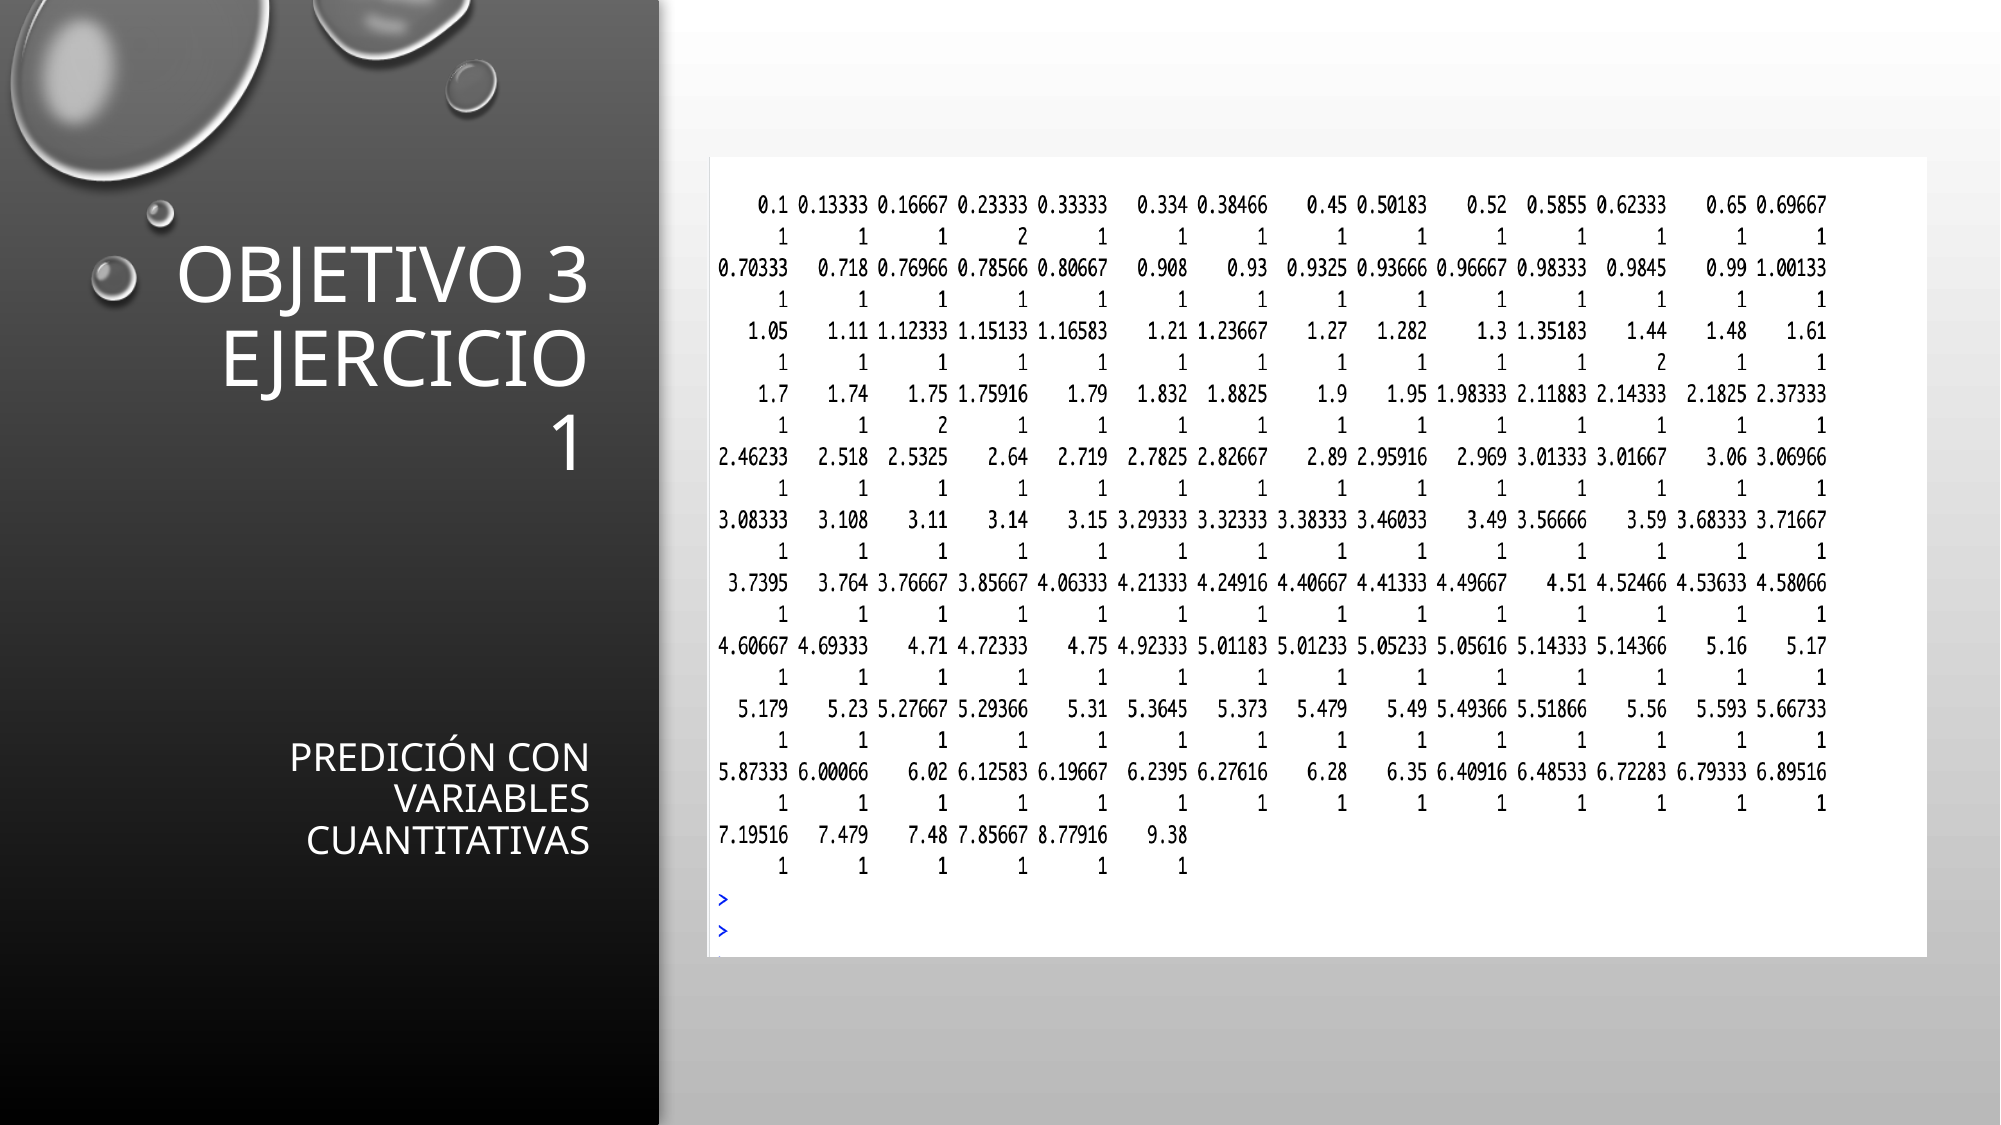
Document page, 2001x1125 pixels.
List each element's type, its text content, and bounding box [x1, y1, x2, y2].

text_box [0, 0, 660, 1125]
text_box [671, 0, 2000, 1125]
picture [0, 0, 546, 361]
picture [707, 157, 1928, 957]
title OBJETIVO 3 EJERCICIO 1 PREDICIÓN CON VARIABLES CUANTITATIVAS [157, 157, 606, 964]
